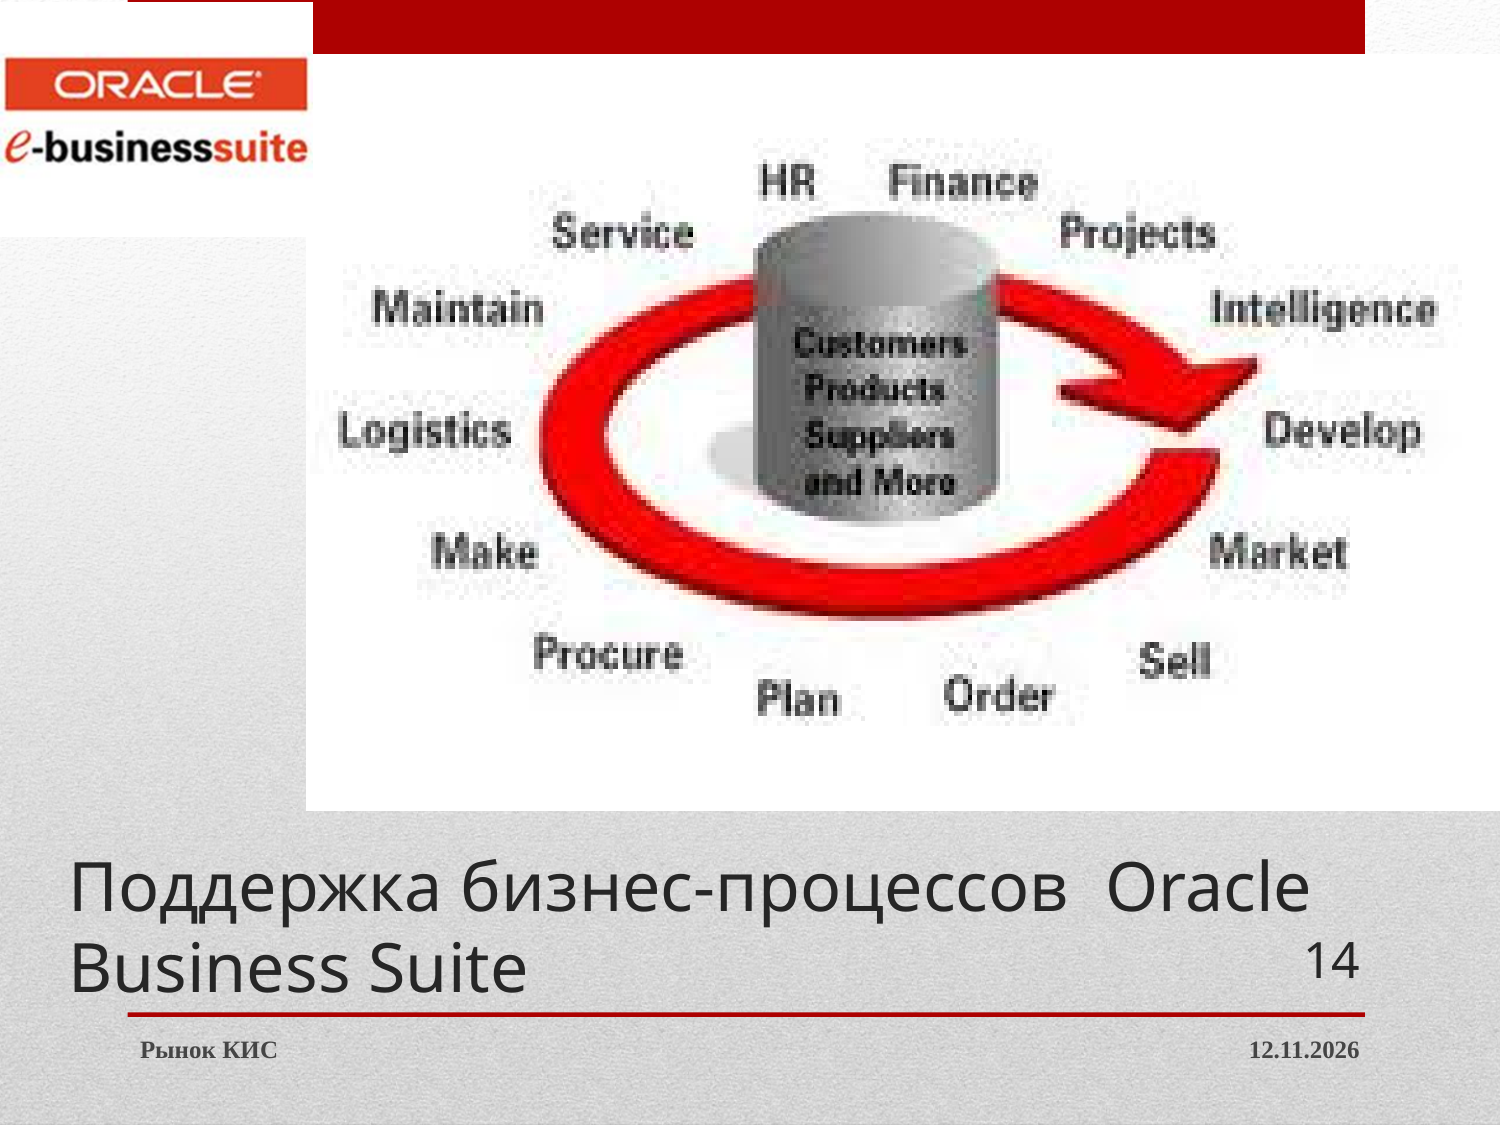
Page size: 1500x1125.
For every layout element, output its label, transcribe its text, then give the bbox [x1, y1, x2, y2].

slide_number 14 [1250, 933, 1375, 993]
footer Рынок КИС [125, 1018, 925, 1079]
picture [0, 1, 314, 237]
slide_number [1025, 1018, 1375, 1079]
title Поддержка бизнес-процессов Oracle Business Suite [53, 834, 1353, 1014]
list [306, 53, 1500, 812]
